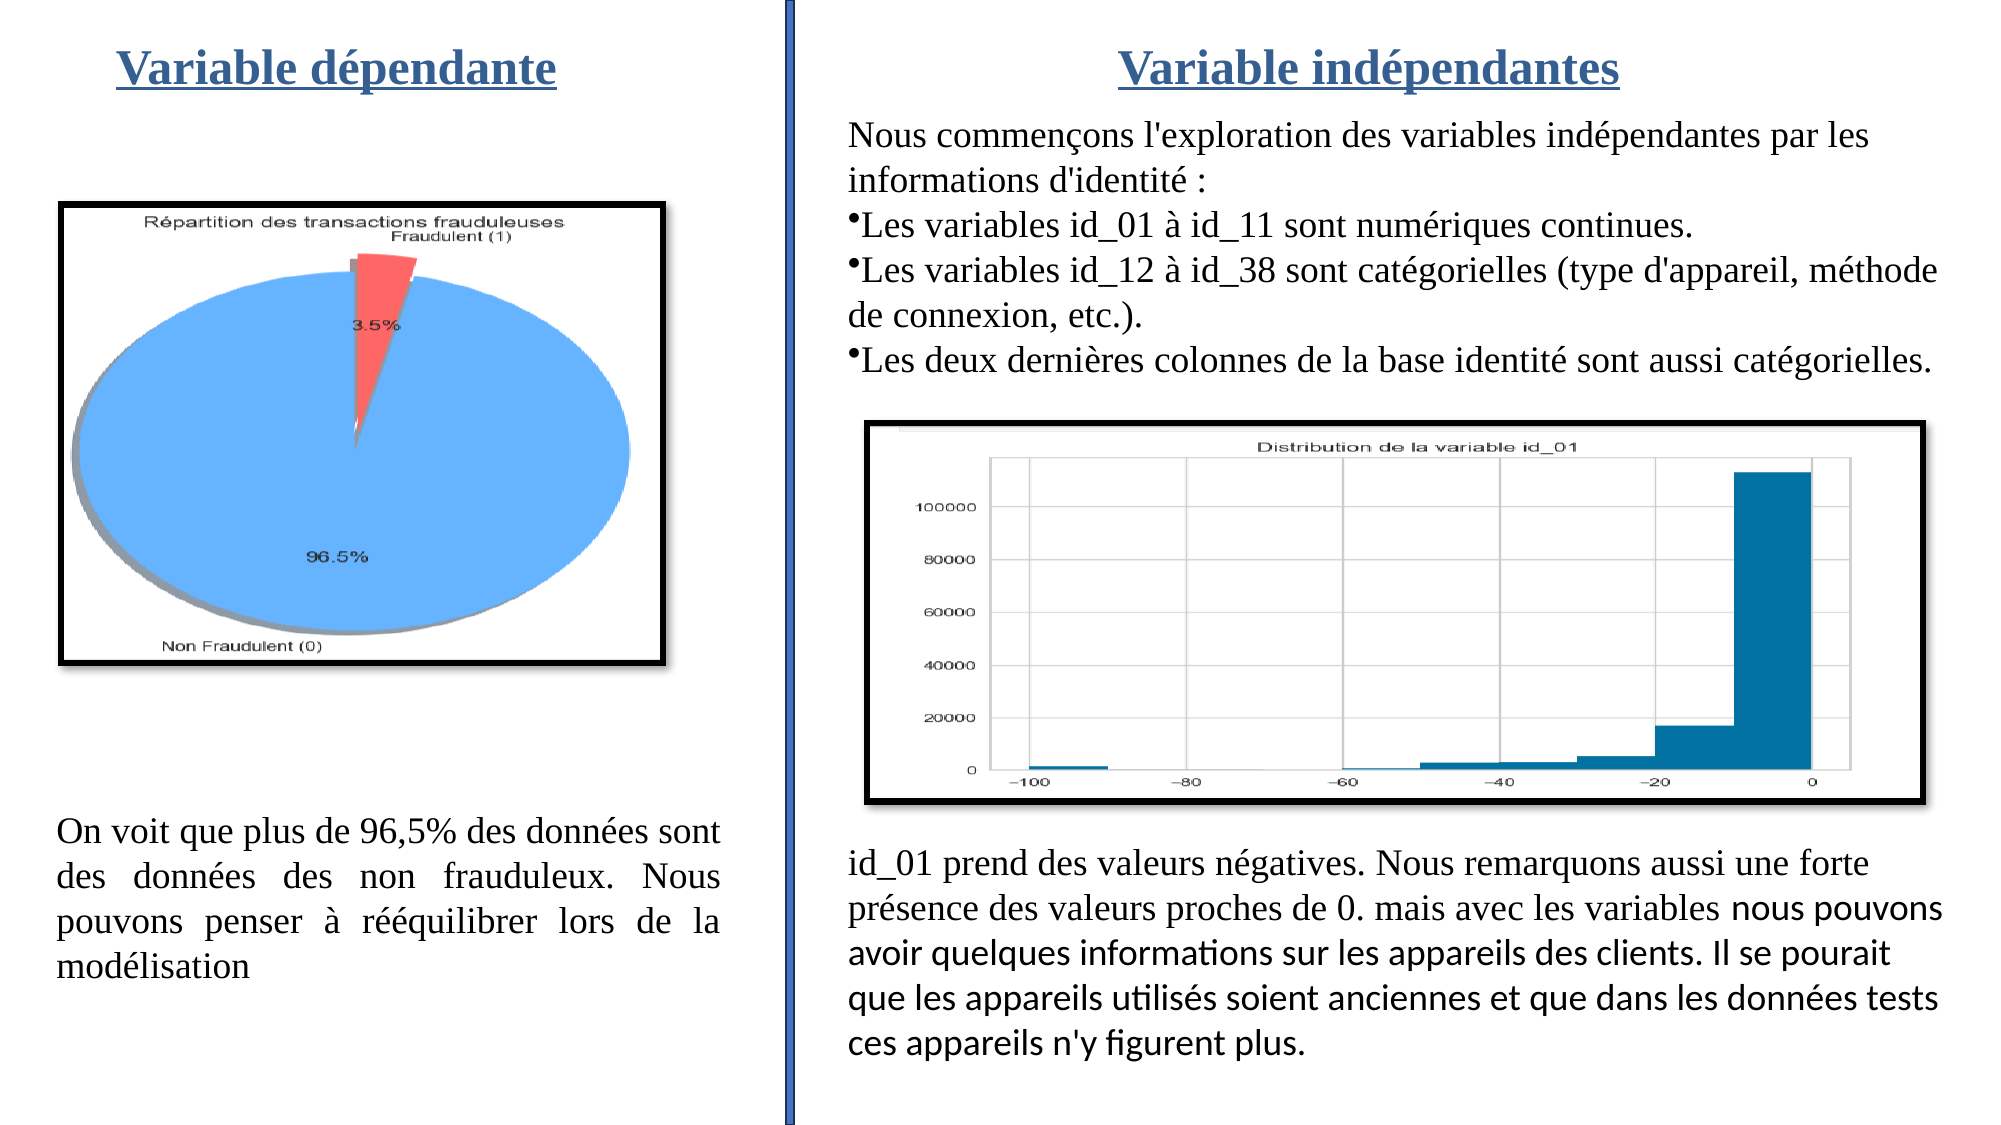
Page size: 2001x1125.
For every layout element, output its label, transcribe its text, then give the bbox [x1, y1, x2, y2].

text_box On voit que plus de 96,5% des données sont des données des non frauduleux. Nous pouvons penser à rééquilibrer lors de la modélisation [41, 798, 737, 994]
text_box id_01 prend des valeurs négatives. Nous remarquons aussi une forte présence des valeurs proches de 0. mais avec les variables nous pouvons avoir quelques informations sur les appareils des clients. Il se pourait que les appareils utilisés soient anciennes et que dans les données tests ces appareils n'y figurent plus. [833, 830, 1961, 1071]
picture [869, 426, 1920, 799]
text_box [785, 0, 795, 1125]
text_box Variable dépendante [100, 26, 624, 102]
picture [63, 207, 660, 660]
text_box Variable indépendantes [1102, 26, 1688, 102]
text_box Nous commençons l'exploration des variables indépendantes par les informations d'identité : Les variables id_01 à id_11 sont numériques continues. Les variables id_12 à id_38 sont catégorielles (type d'appareil, méthode de connexion, etc.). Les deux dernières colonnes de la base identité sont aussi catégorielles. [833, 102, 1991, 433]
